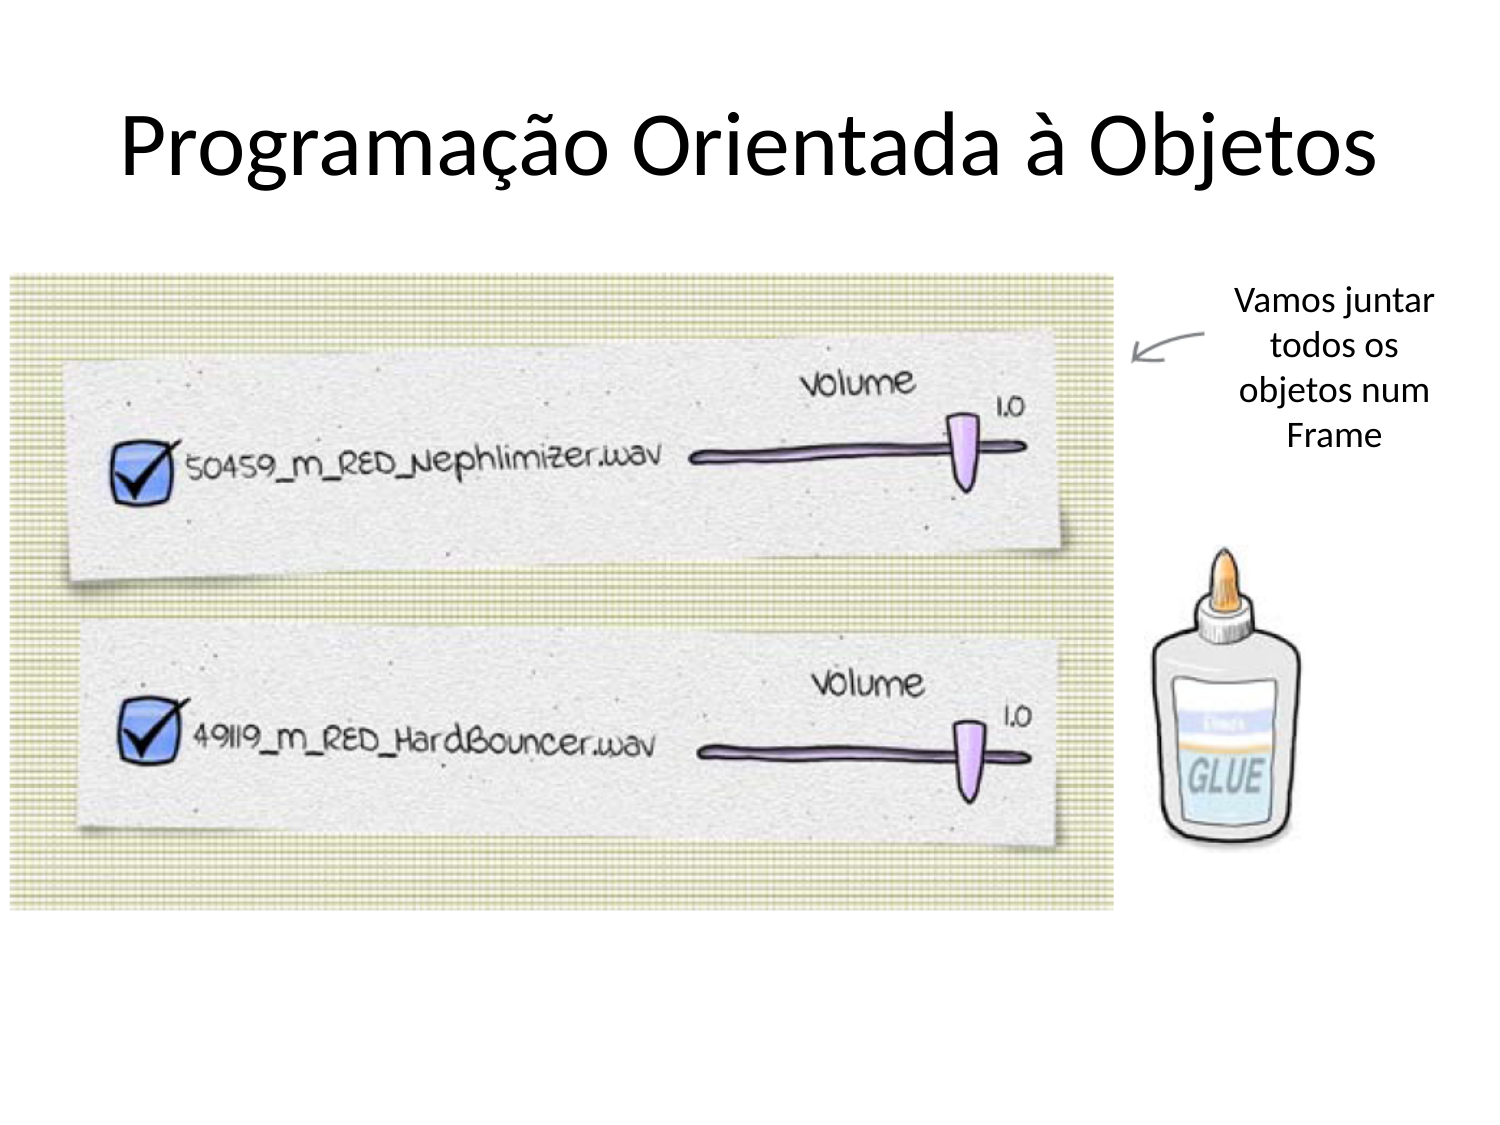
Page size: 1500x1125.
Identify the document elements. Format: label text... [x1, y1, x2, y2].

title Programação Orientada à Objetos [75, 45, 1425, 233]
text_box Vamos juntar todos os objetos num Frame [1351, 267, 1471, 462]
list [0, 266, 1351, 916]
